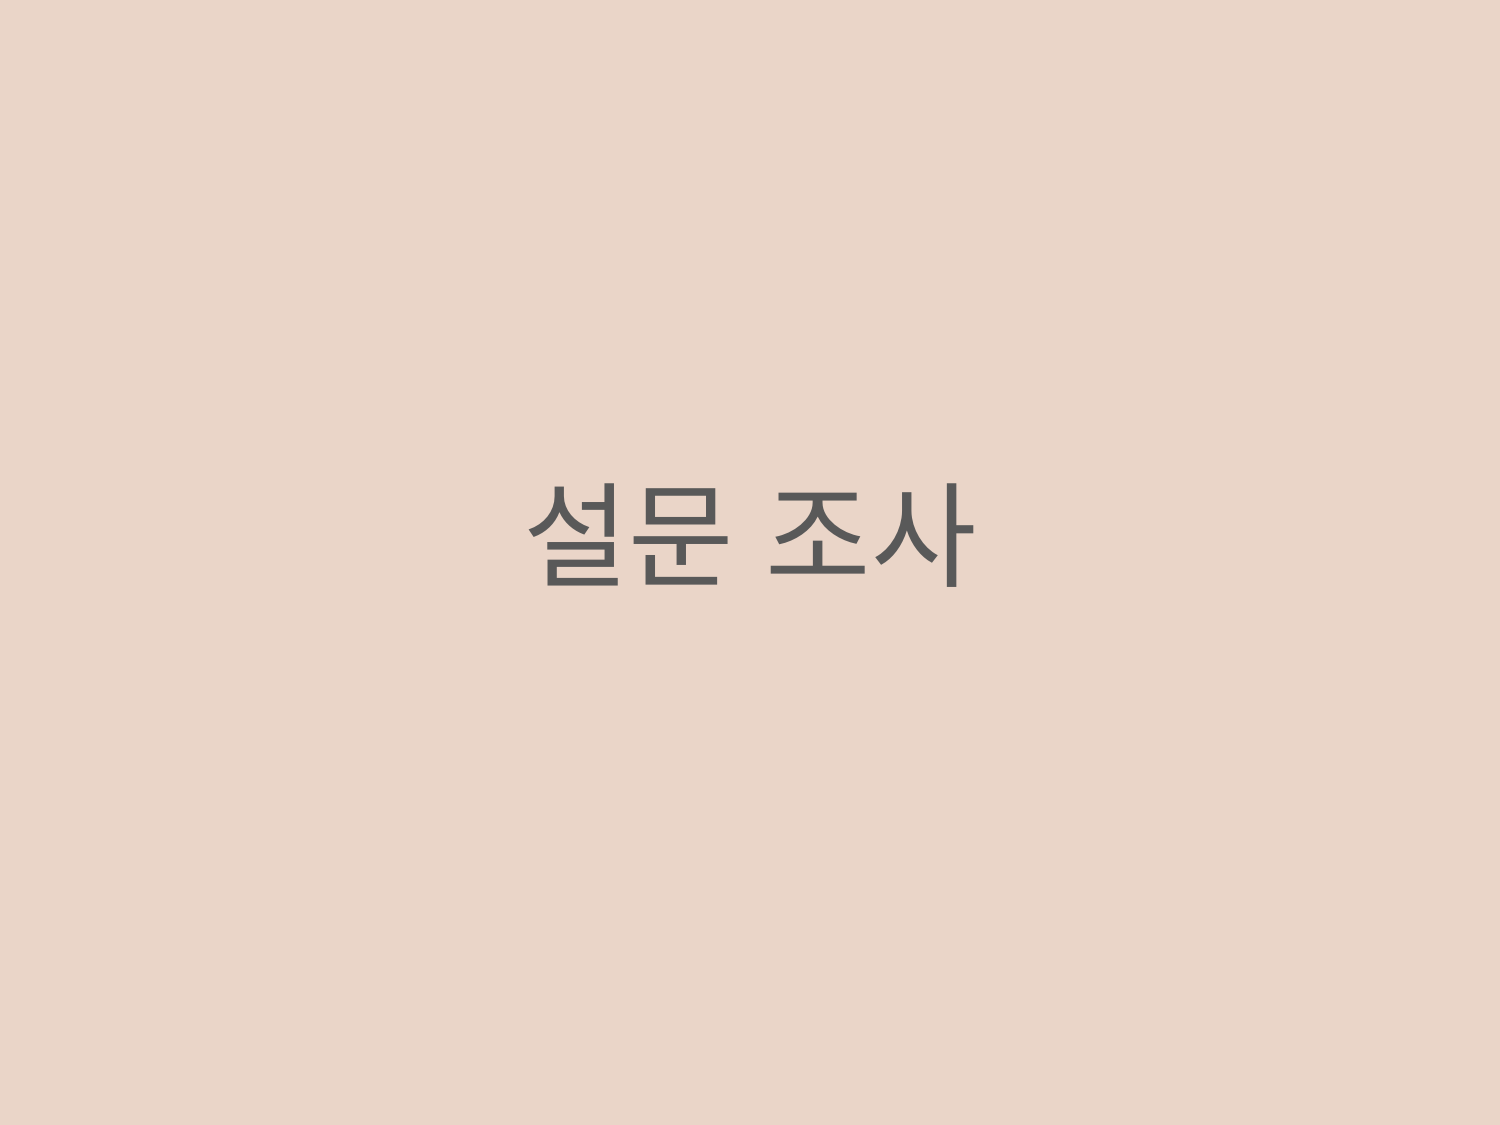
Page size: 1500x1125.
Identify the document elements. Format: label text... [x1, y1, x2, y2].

text_box 설문 조사 [0, 456, 1500, 882]
